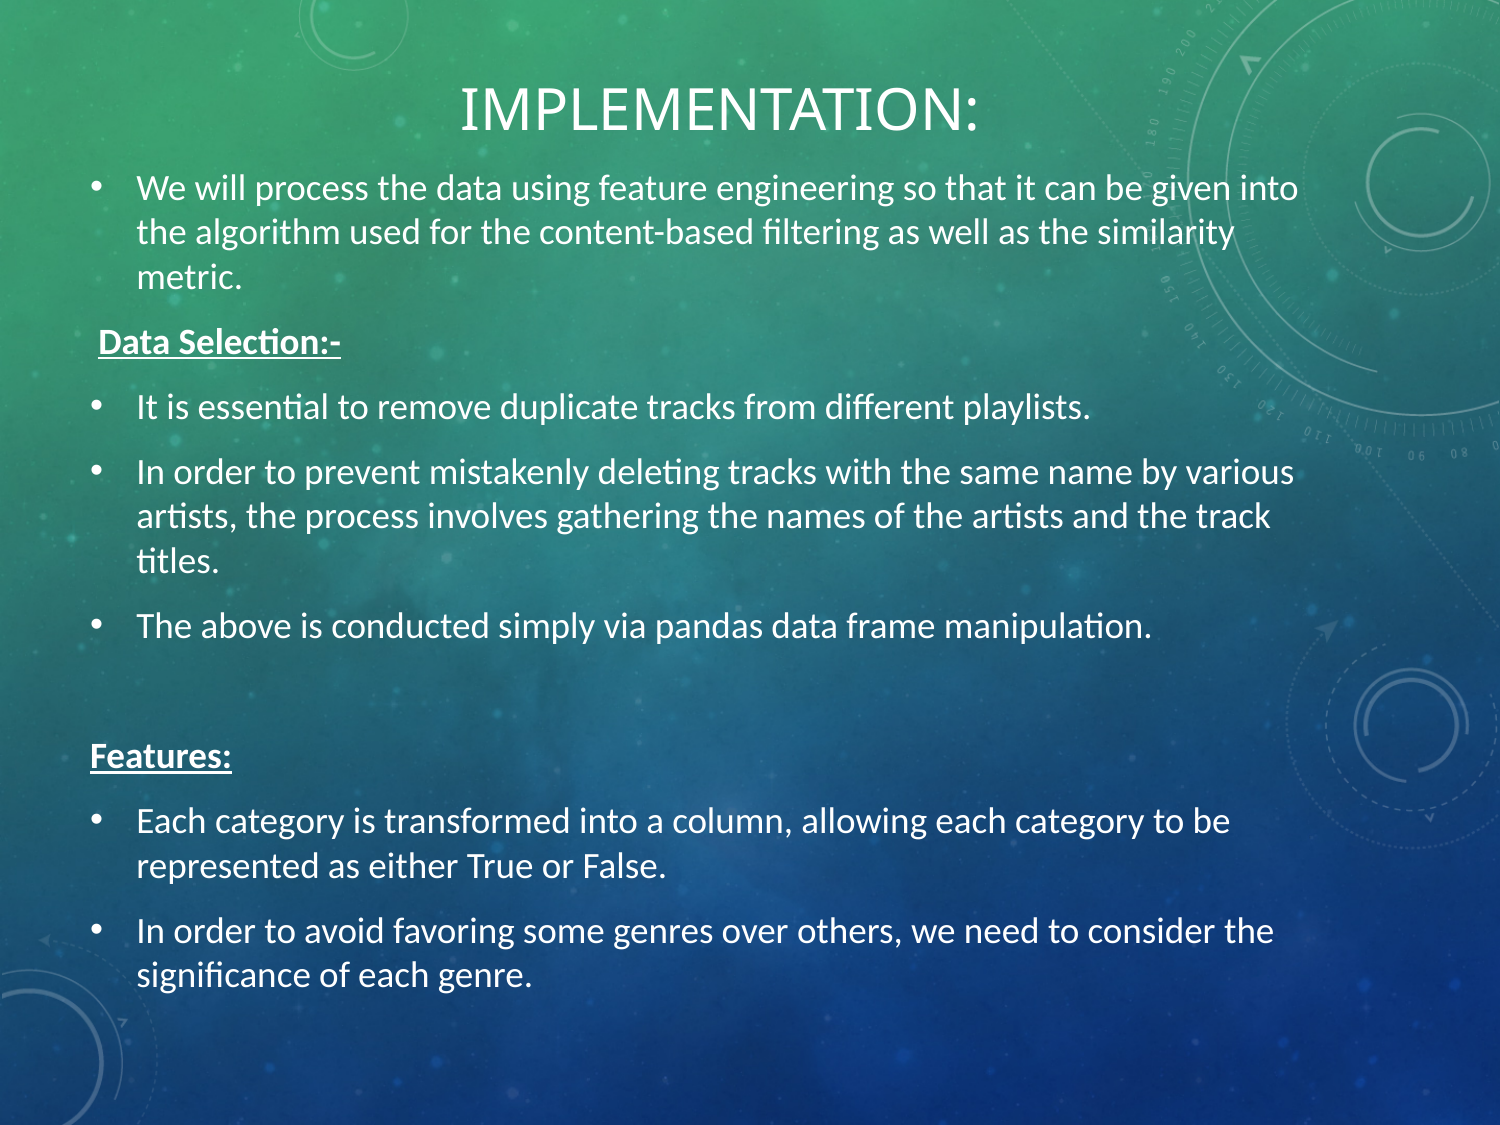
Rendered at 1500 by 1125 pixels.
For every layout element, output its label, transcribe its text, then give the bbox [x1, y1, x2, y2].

title Implementation: [83, 43, 1359, 172]
list We will process the data using feature engineering so that it can be given into the algorithm used for the content-based filtering as well as the similarity metric. Data Selection:- It is essential to remove duplicate tracks from different playlists. In order to prevent mistakenly deleting tracks with the same name by various artists, the process involves gathering the names of the artists and the track titles. The above is conducted simply via pandas data frame manipulation. Features: Each category is transformed into a column, allowing each category to be represented as either True or False. In order to avoid favoring some genres over others, we need to consider the significance of each genre. [75, 151, 1350, 1007]
picture [0, 0, 1500, 1125]
